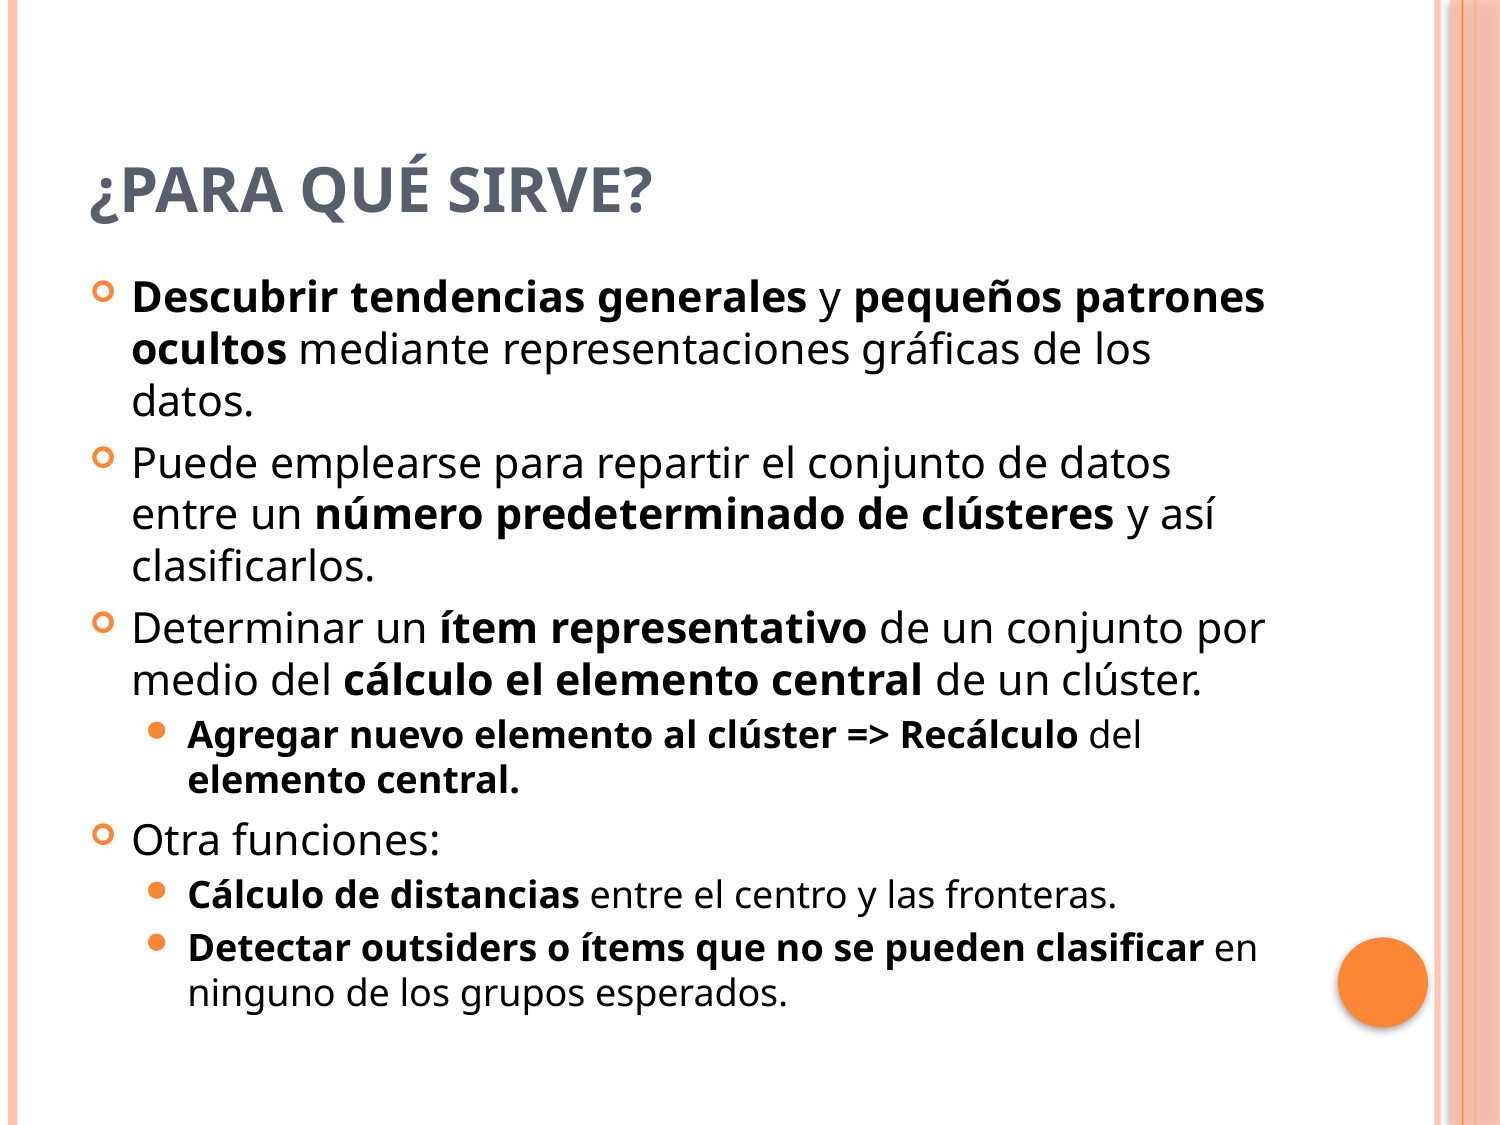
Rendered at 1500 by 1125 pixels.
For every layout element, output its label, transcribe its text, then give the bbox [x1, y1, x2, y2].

list Descubrir tendencias generales y pequeños patrones ocultos mediante representaciones gráficas de los datos. Puede emplearse para repartir el conjunto de datos entre un número predeterminado de clústeres y así clasificarlos. Determinar un ítem representativo de un conjunto por medio del cálculo el elemento central de un clúster. Agregar nuevo elemento al clúster => Recálculo del elemento central. Otra funciones: Cálculo de distancias entre el centro y las fronteras. Detectar outsiders o ítems que no se pueden clasificar en ninguno de los grupos esperados. [75, 262, 1300, 1062]
title ¿Para qué sirve? [75, 45, 1300, 233]
